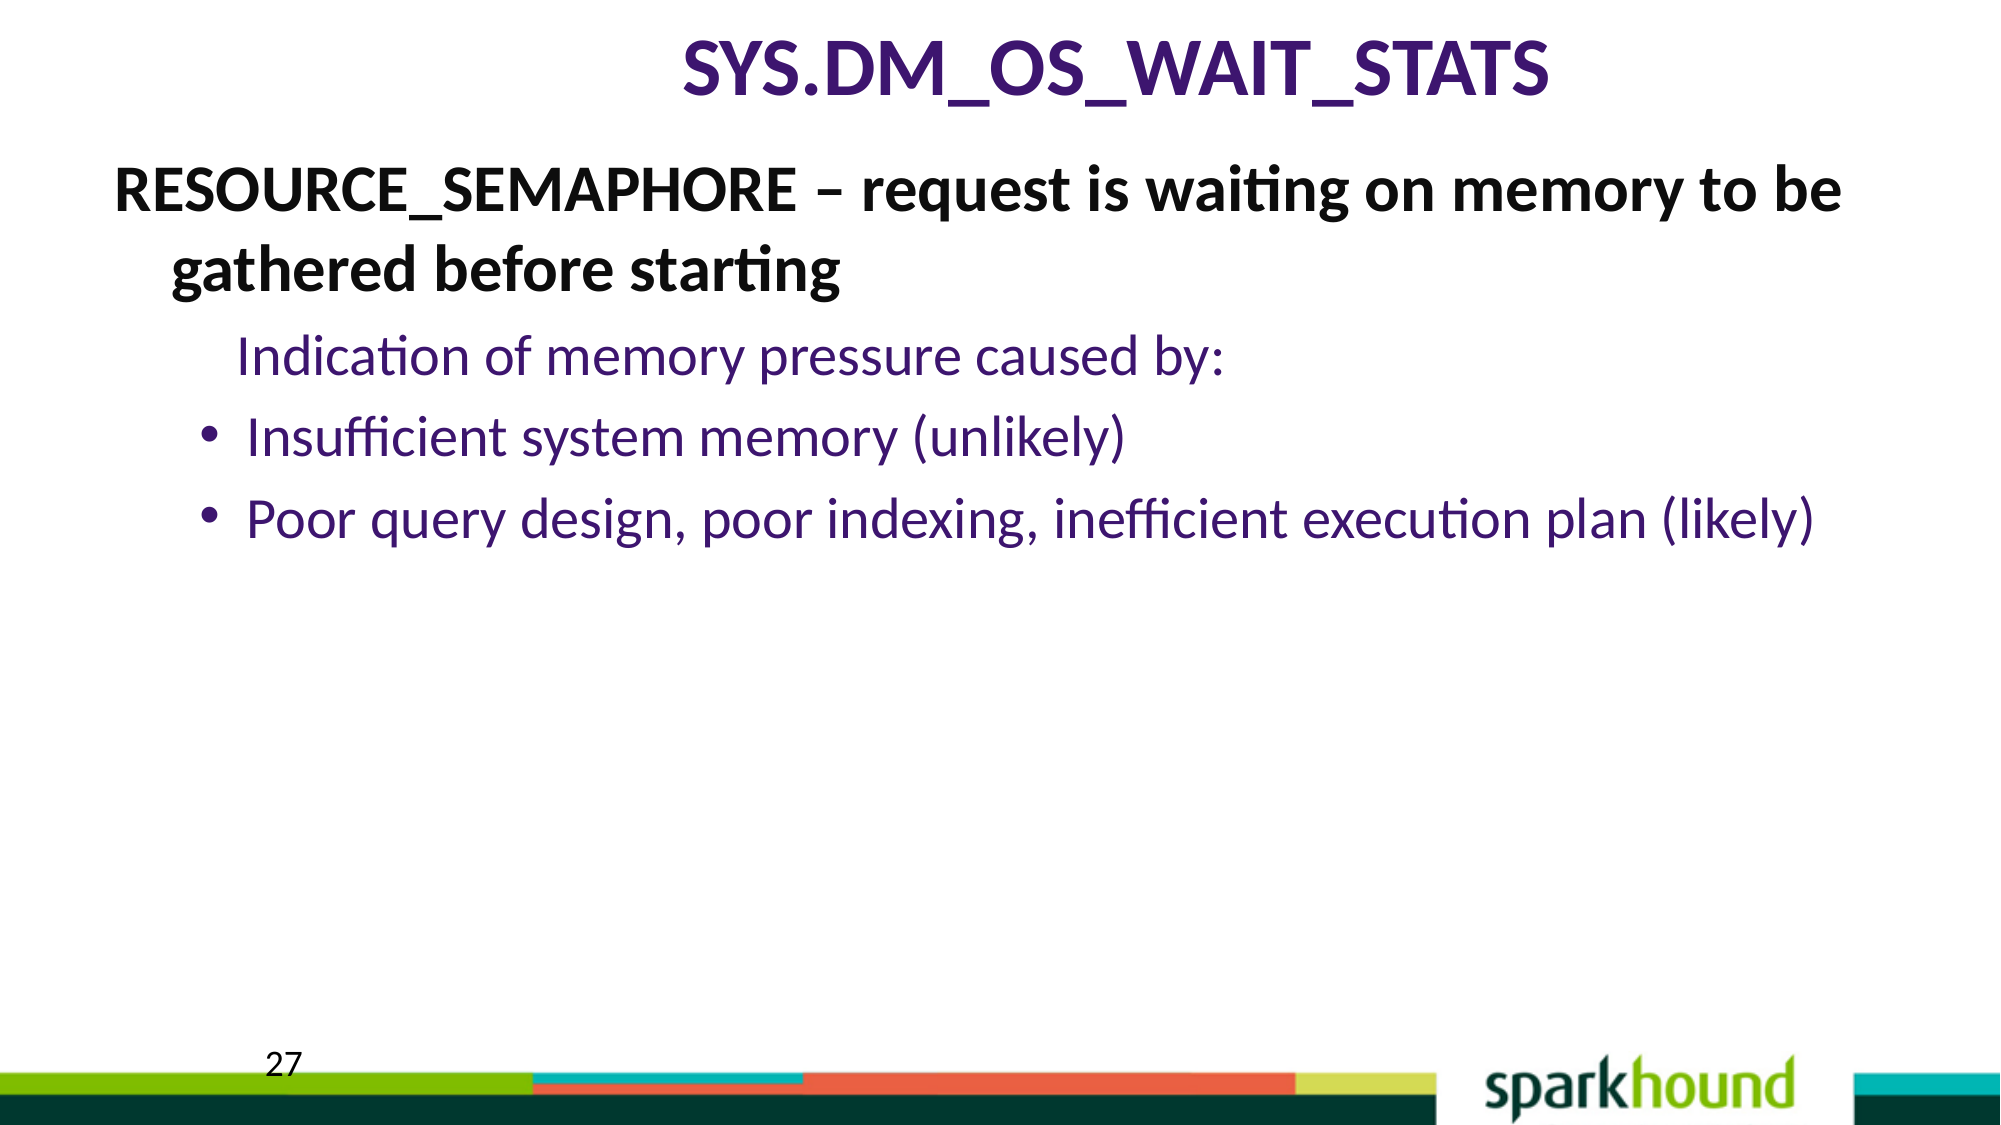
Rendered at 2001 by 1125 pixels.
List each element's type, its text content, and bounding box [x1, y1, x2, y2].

slide_number 27 [249, 1031, 337, 1092]
list RESOURCE_SEMAPHORE – request is waiting on memory to be gathered before starting Indication of memory pressure caused by: Insufficient system memory (unlikely) Poor query design, poor indexing, inefficient execution plan (likely) [99, 137, 1900, 938]
title sys.dm_os_wait_stats [316, 0, 1917, 125]
picture [0, 1051, 2000, 1125]
